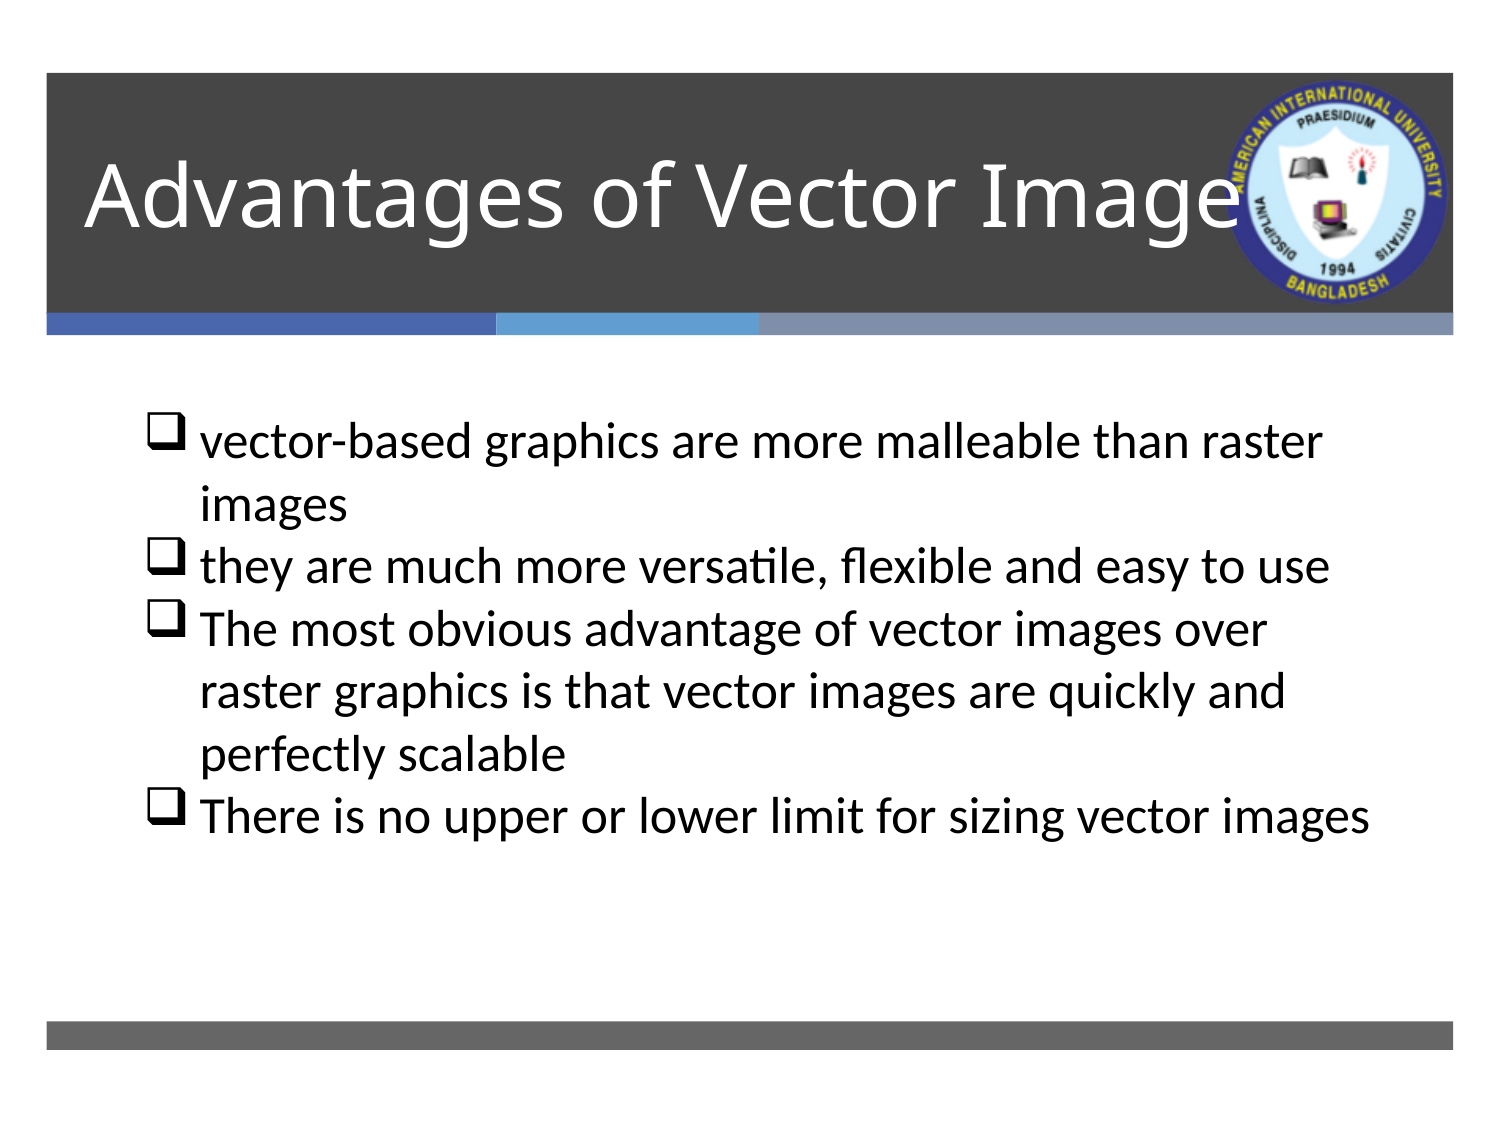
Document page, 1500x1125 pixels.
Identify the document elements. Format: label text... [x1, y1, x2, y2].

text_box vector-based graphics are more malleable than raster images they are much more versatile, flexible and easy to use The most obvious advantage of vector images over raster graphics is that vector images are quickly and perfectly scalable There is no upper or lower limit for sizing vector images [128, 399, 1410, 972]
title Advantages of Vector Image [69, 73, 1351, 253]
picture [1220, 75, 1454, 310]
